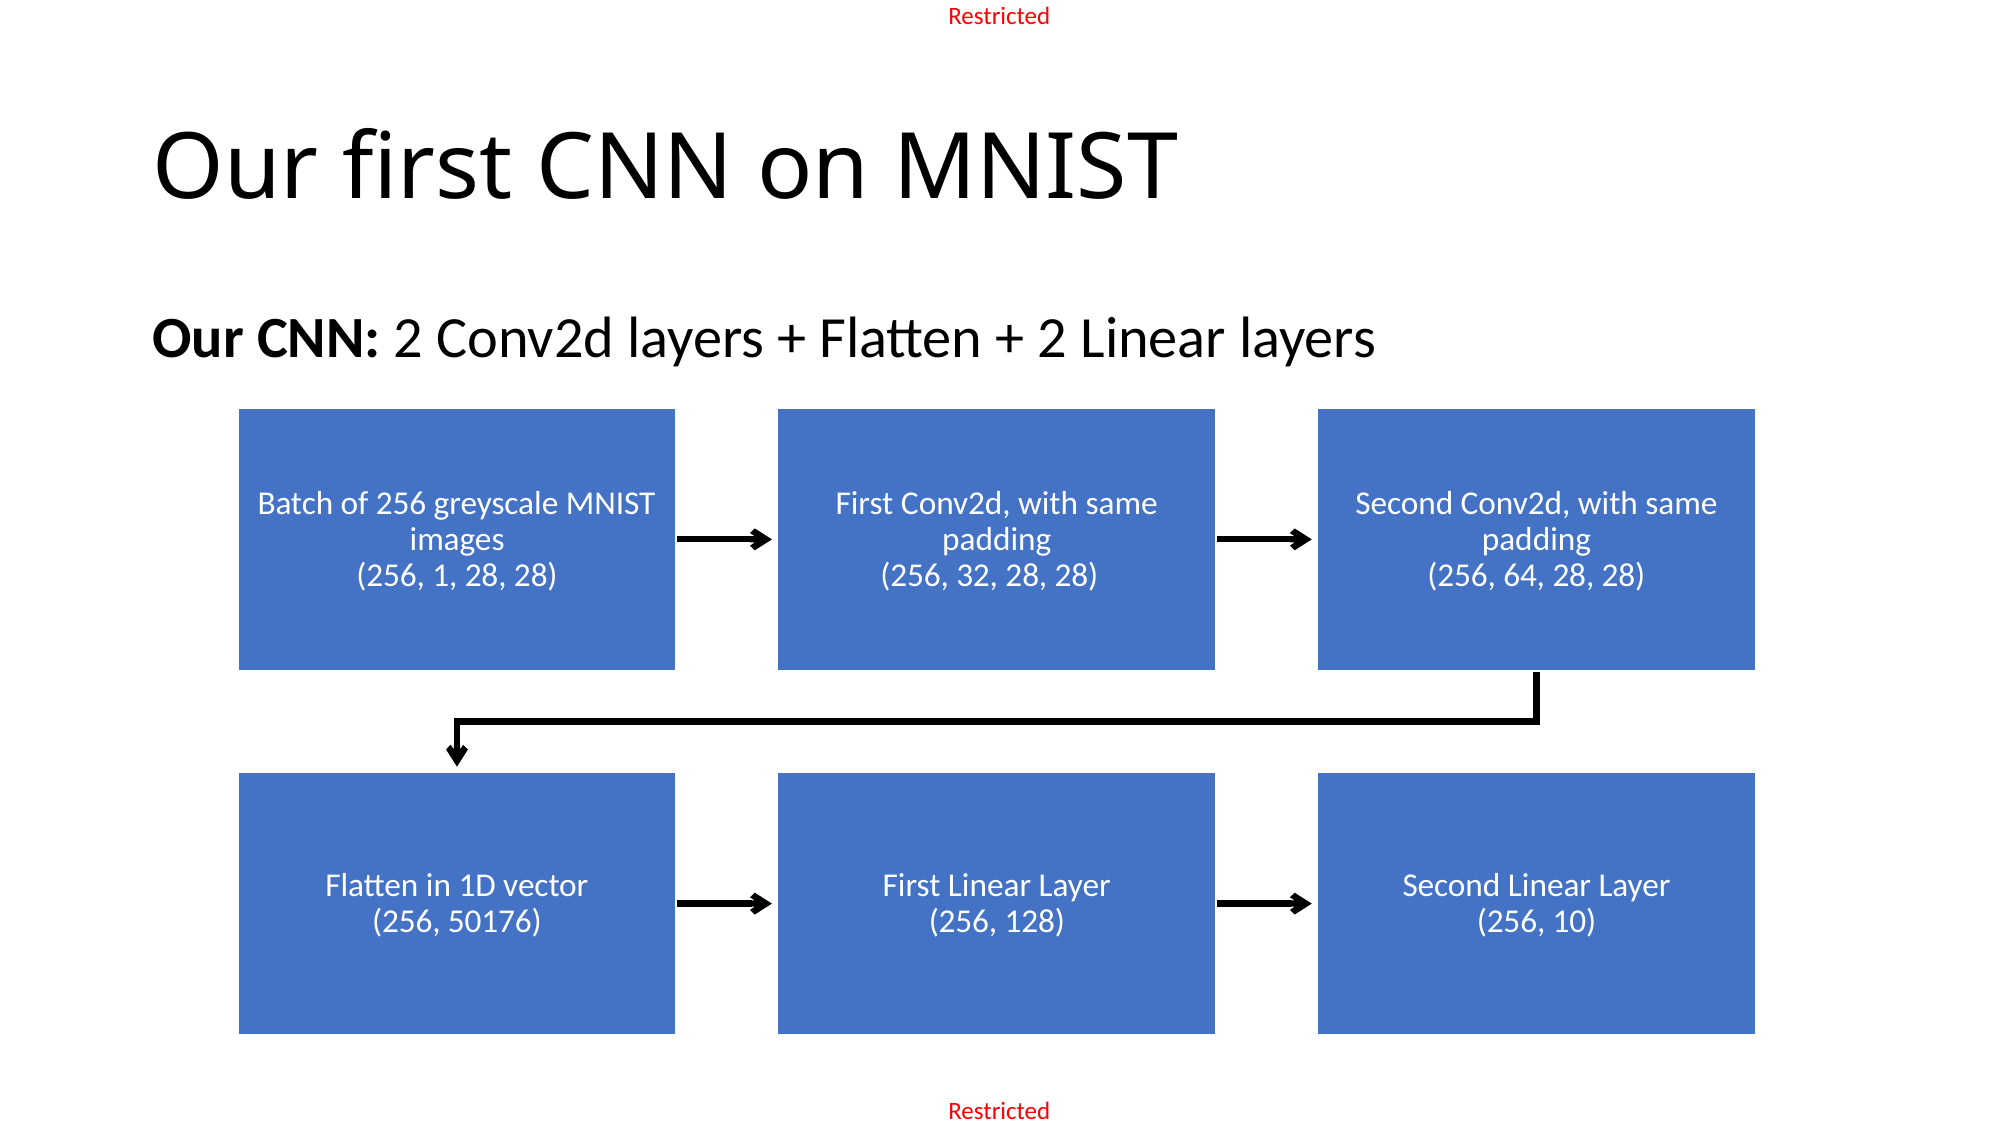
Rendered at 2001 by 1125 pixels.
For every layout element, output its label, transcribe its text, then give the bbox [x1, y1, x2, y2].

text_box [23, 407, 1971, 1036]
title Our first CNN on MNIST [137, 59, 1863, 278]
list Our CNN: 2 Conv2d layers + Flatten + 2 Linear layers [137, 299, 1863, 407]
